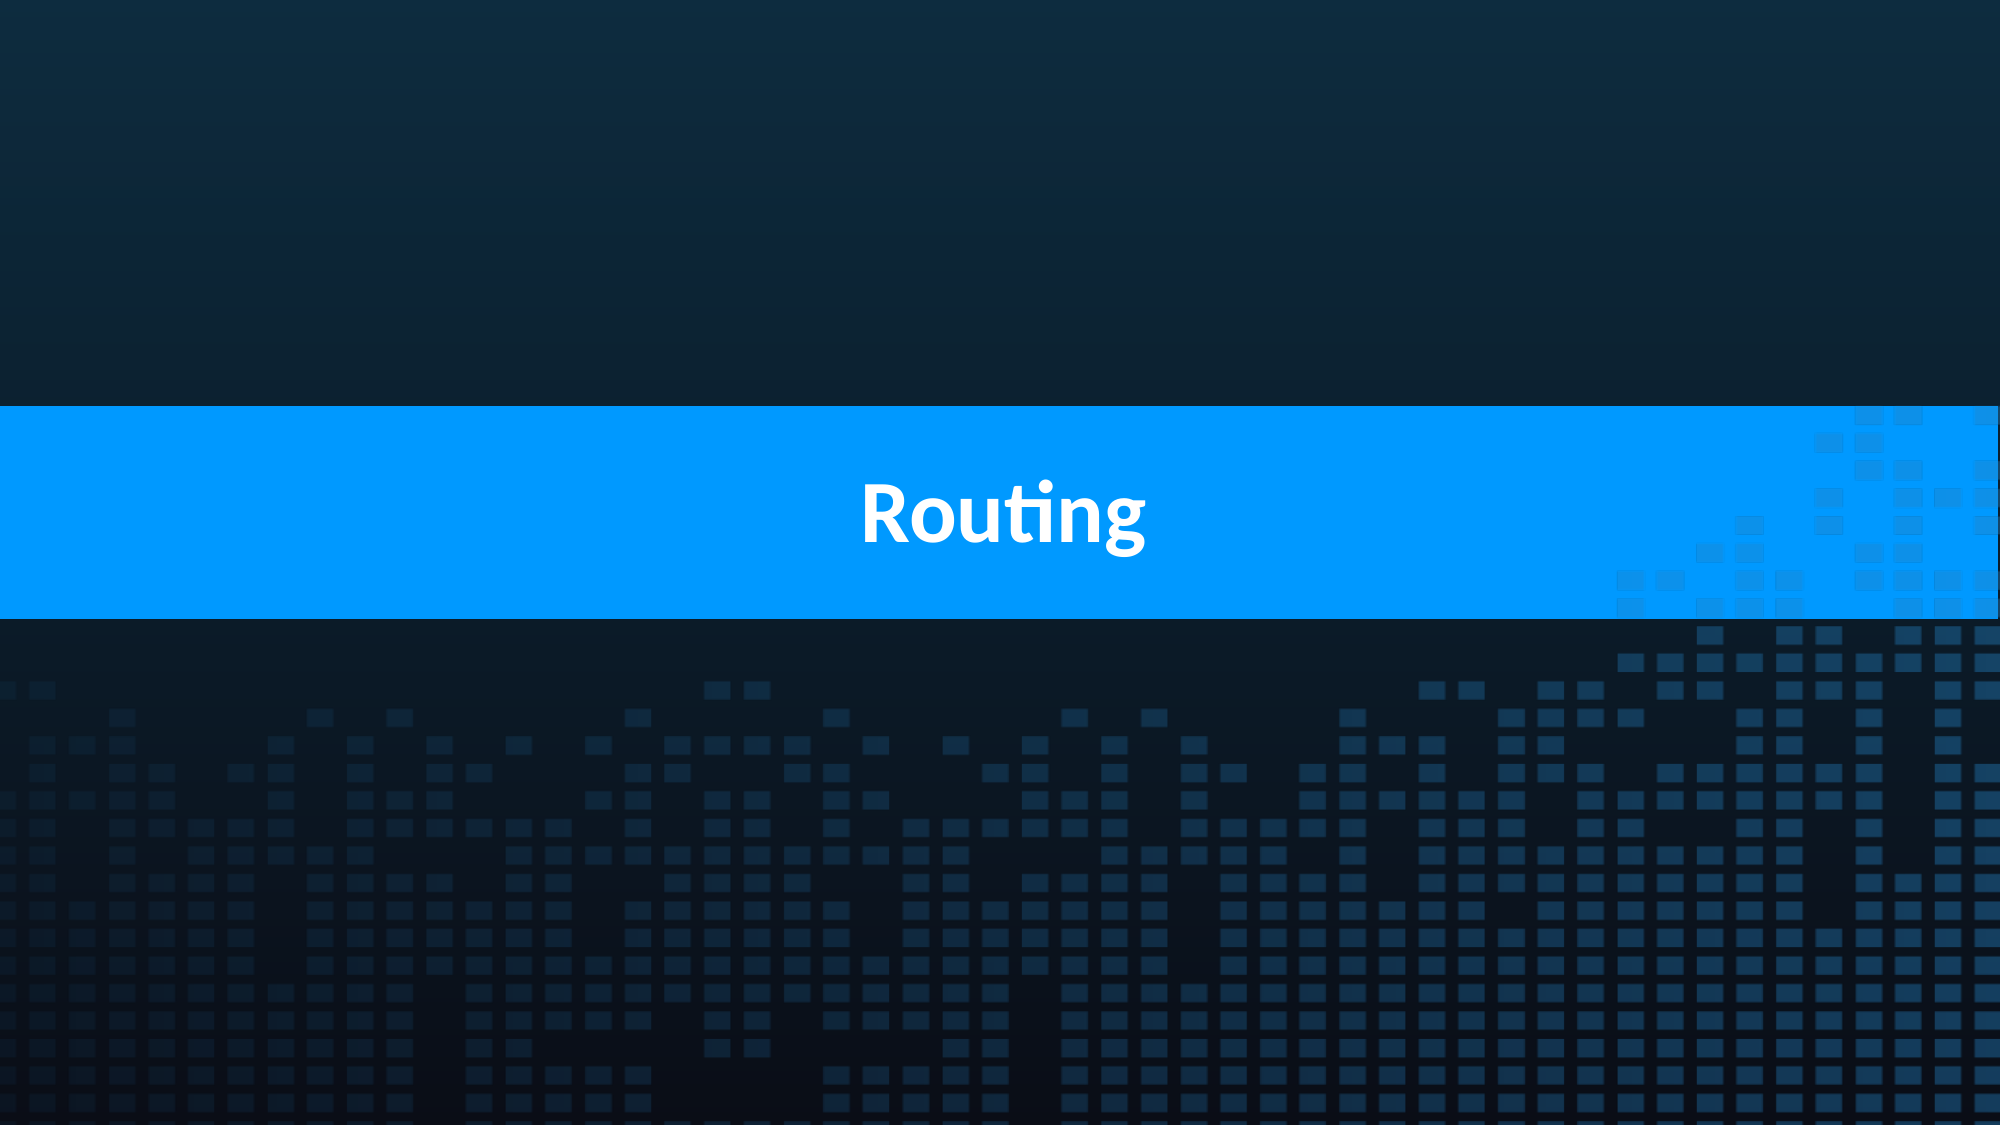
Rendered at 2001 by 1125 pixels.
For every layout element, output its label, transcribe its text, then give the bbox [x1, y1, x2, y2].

picture [0, 225, 2000, 1125]
list Routing [5, 445, 2000, 569]
